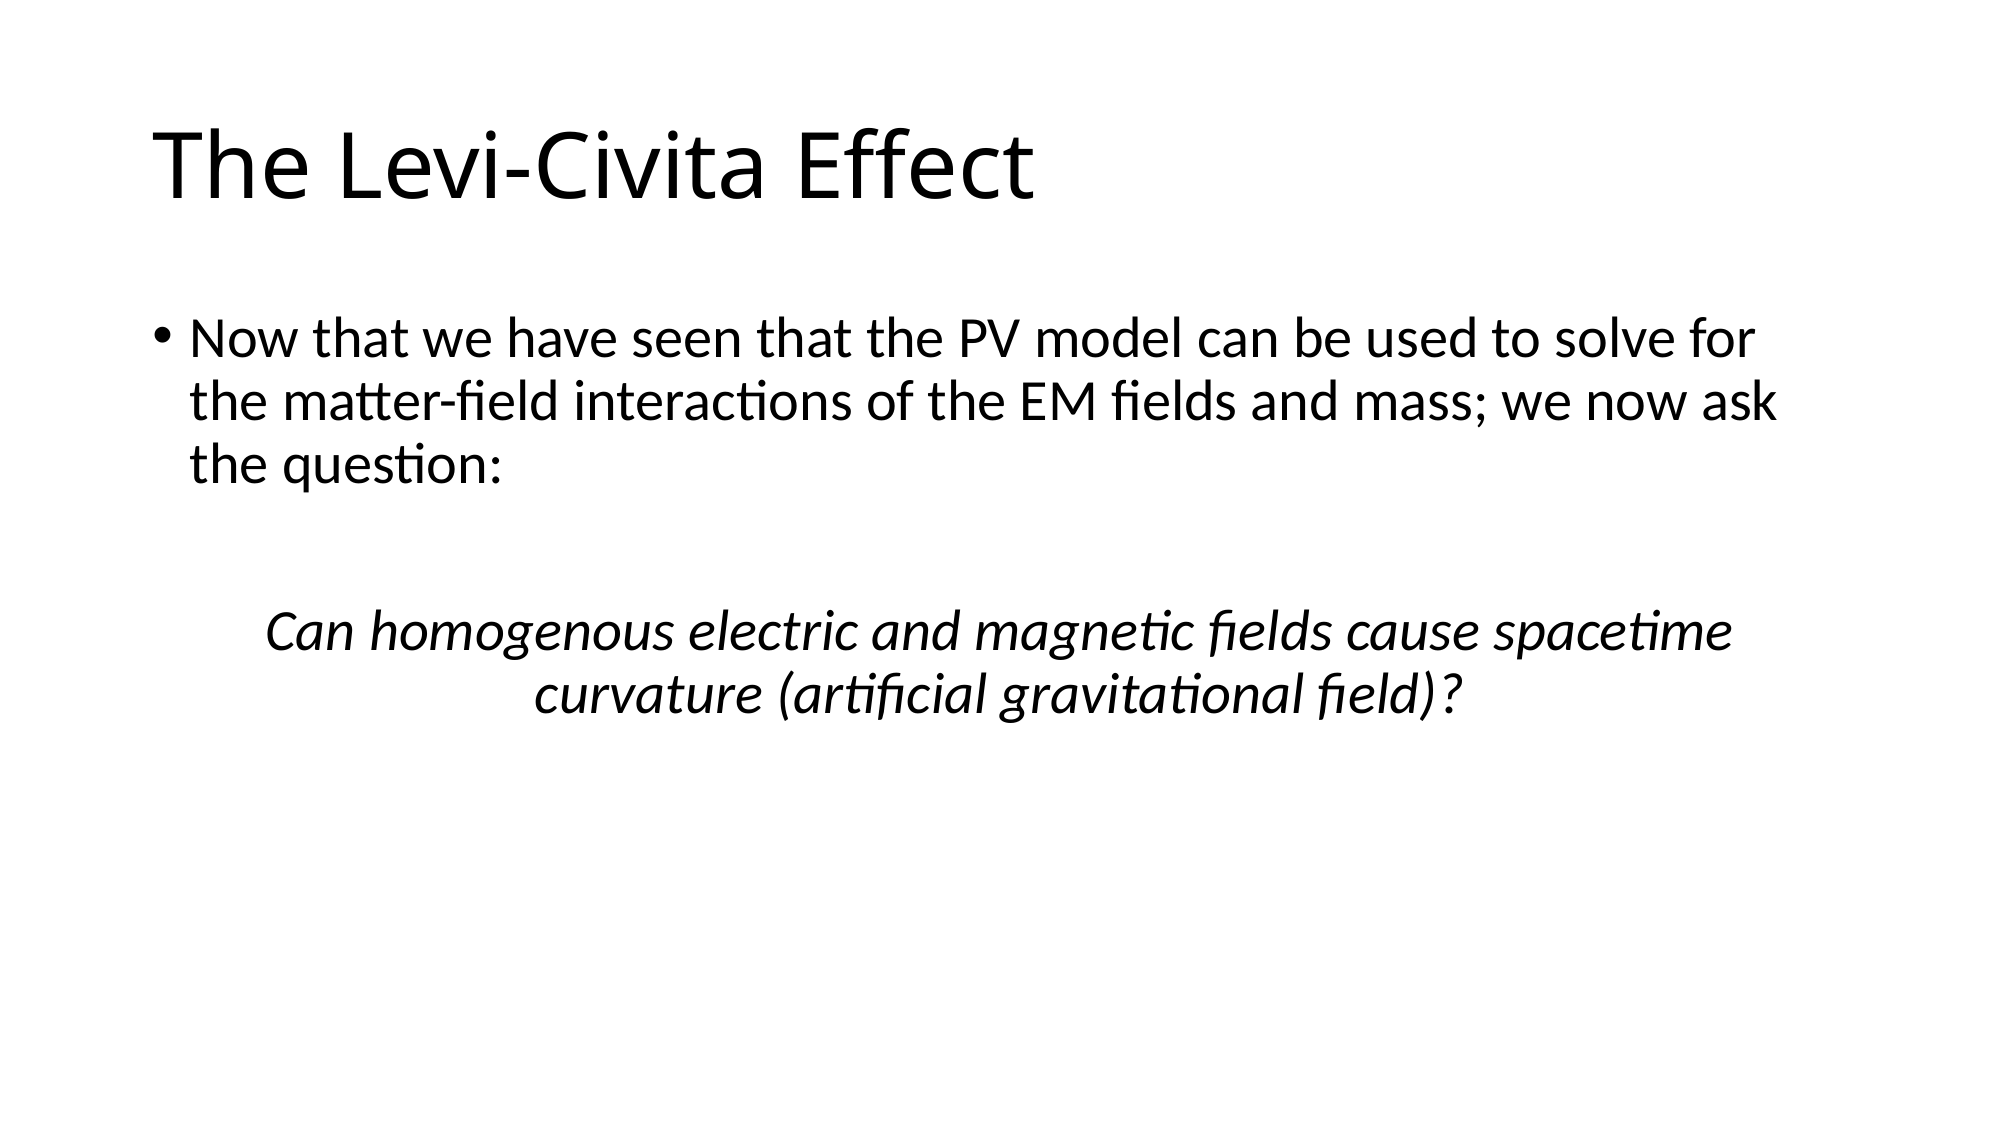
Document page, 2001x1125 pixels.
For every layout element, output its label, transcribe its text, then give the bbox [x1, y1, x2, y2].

title The Levi-Civita Effect [137, 59, 1863, 278]
list Now that we have seen that the PV model can be used to solve for the matter-field interactions of the EM fields and mass; we now ask the question: Can homogenous electric and magnetic fields cause spacetime curvature (artificial gravitational field)? [137, 299, 1863, 1014]
